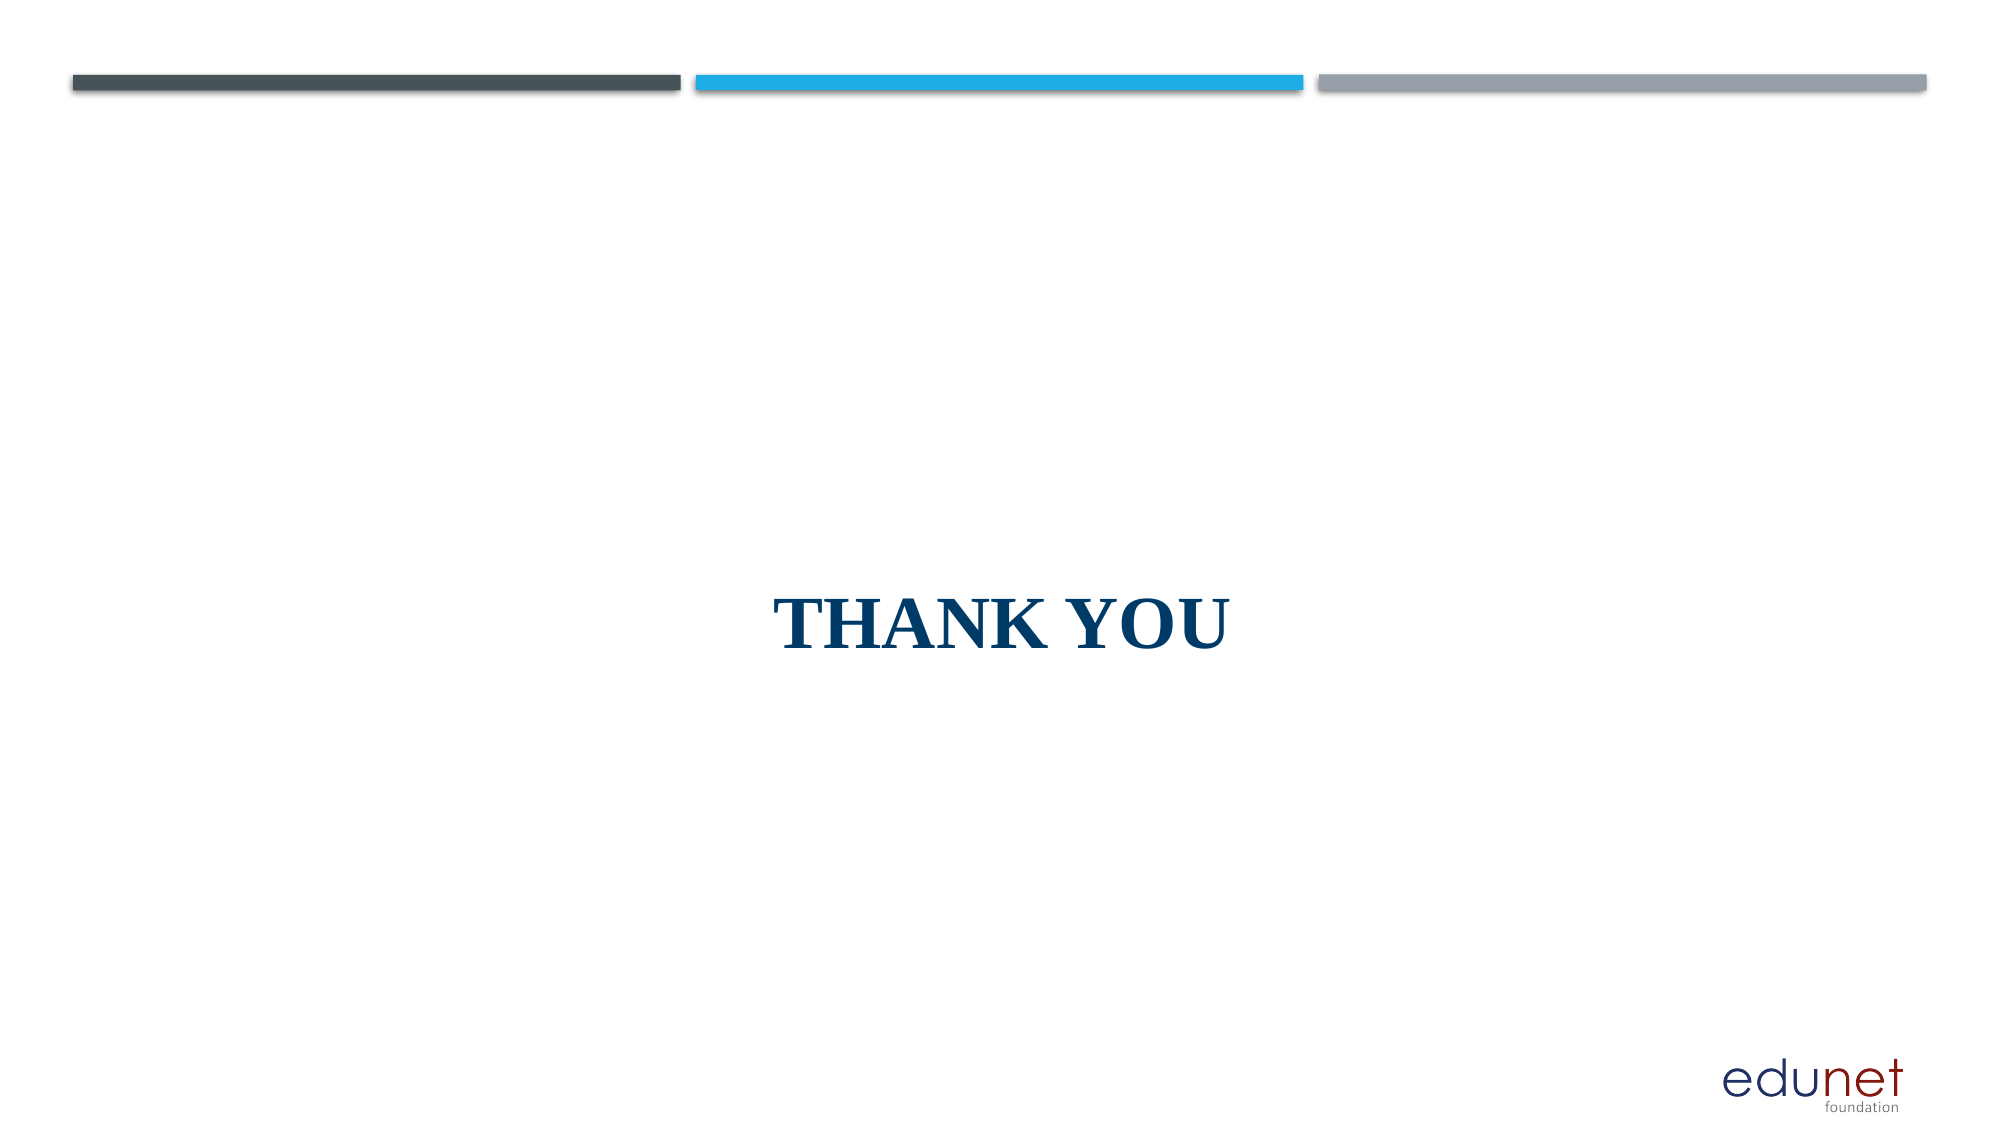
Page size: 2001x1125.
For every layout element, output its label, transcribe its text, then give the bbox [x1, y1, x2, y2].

picture [1719, 1056, 1905, 1116]
title THANK YOU [240, 453, 1766, 672]
